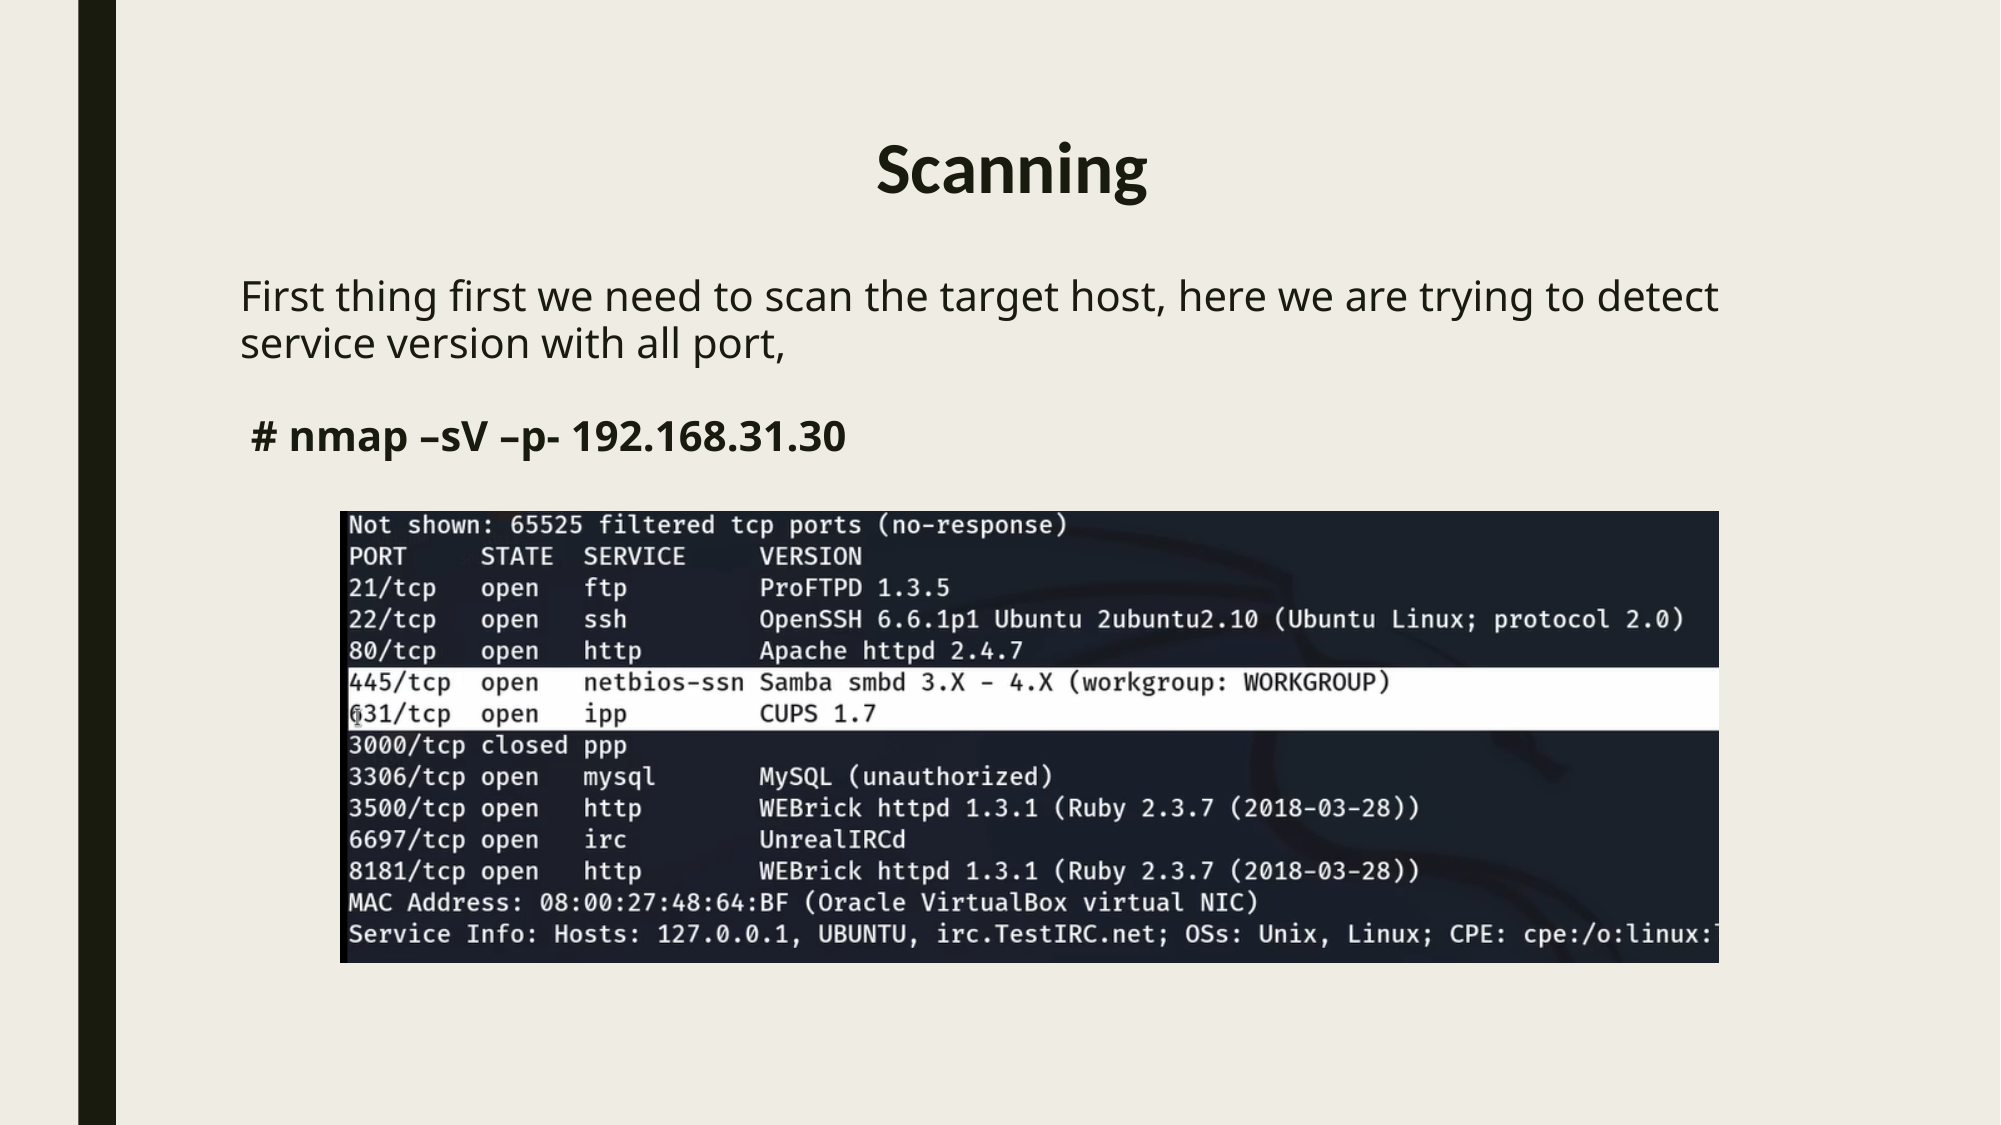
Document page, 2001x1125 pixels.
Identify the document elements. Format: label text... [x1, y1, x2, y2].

picture [340, 511, 1719, 963]
list First thing first we need to scan the target host, here we are trying to detect service version with all port, # nmap –sV –p- 192.168.31.30 [225, 266, 1800, 963]
title Scanning [225, 112, 1800, 216]
